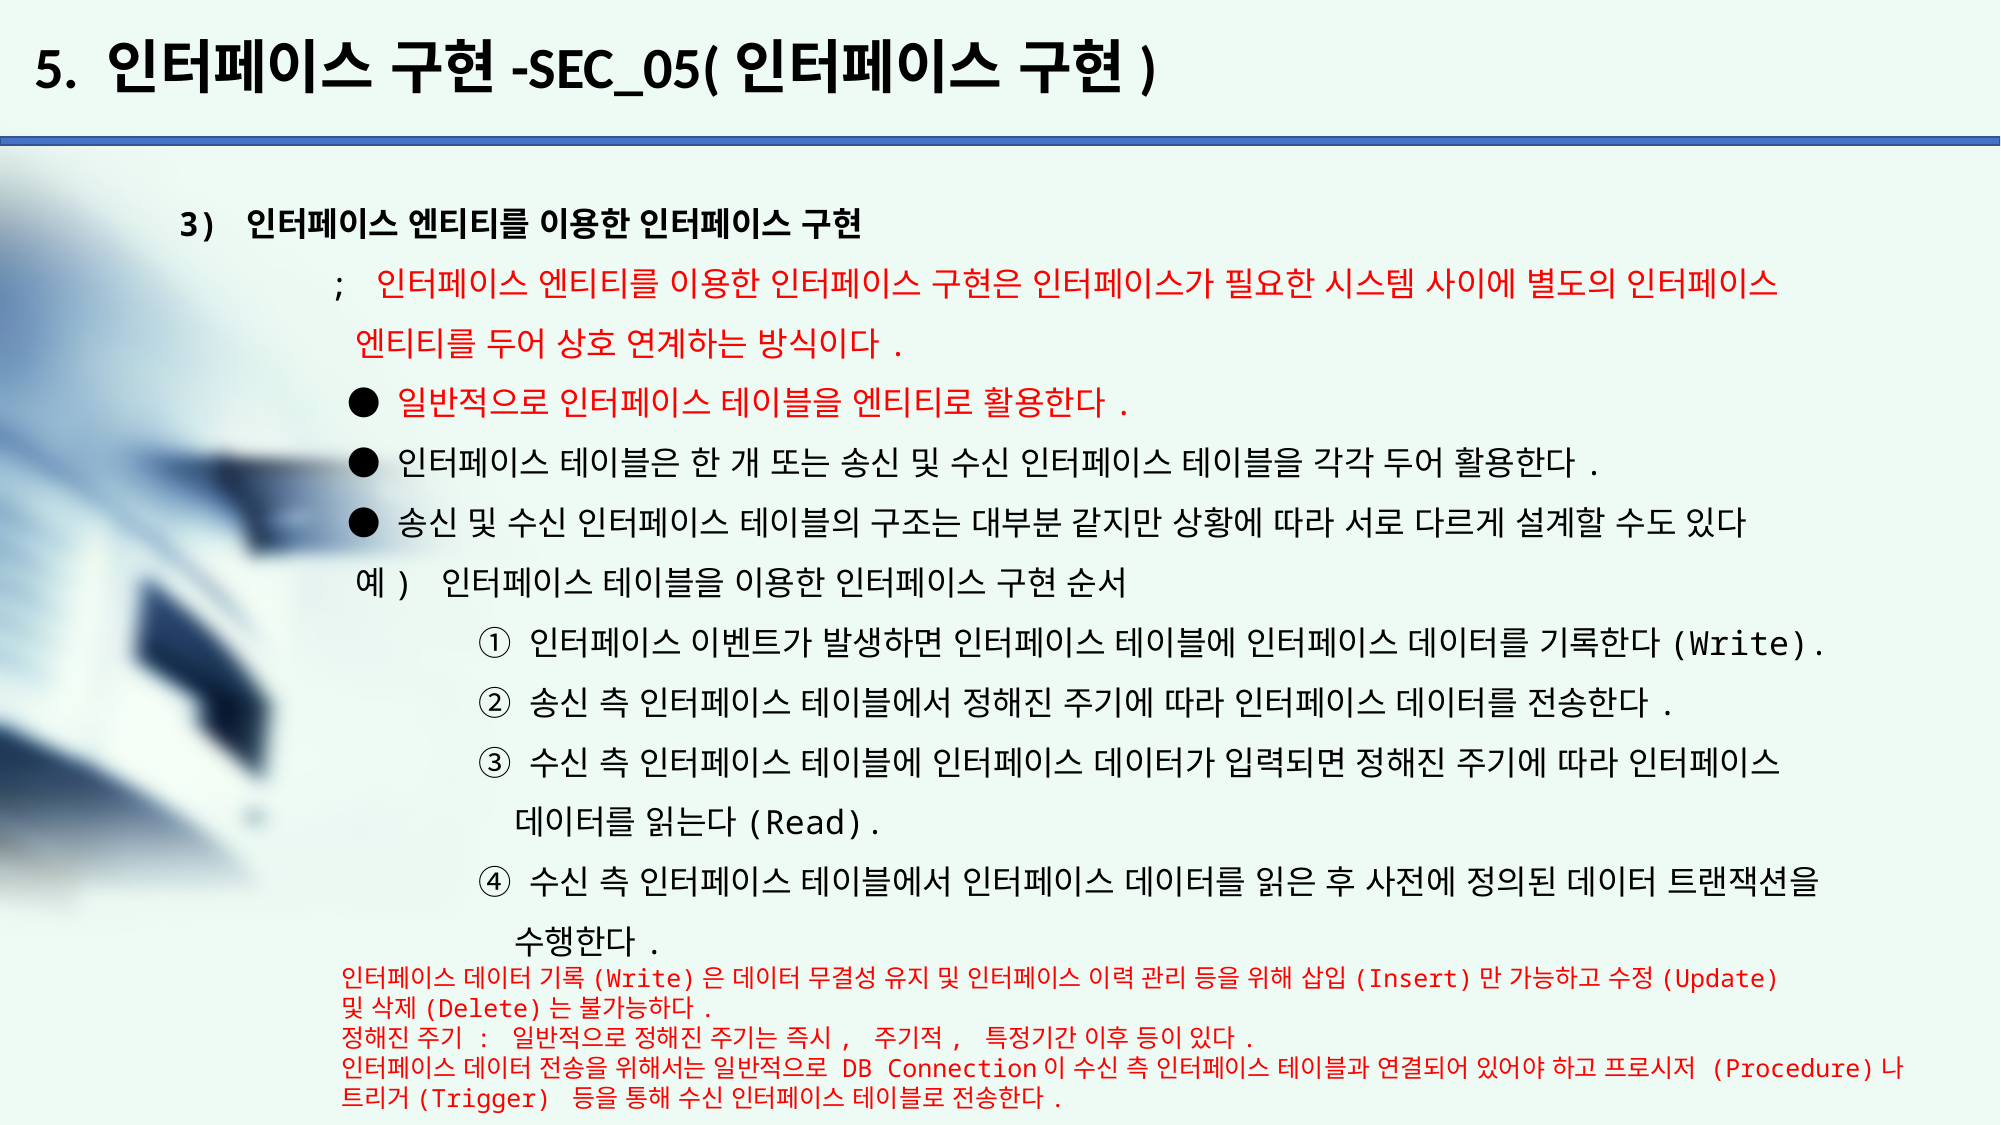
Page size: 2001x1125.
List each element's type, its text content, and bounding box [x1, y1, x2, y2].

title 5. 인터페이스 구현-SEC_05(인터페이스 구현) [19, 14, 1922, 126]
text_box 3) 인터페이스 엔티티를 이용한 인터페이스 구현 ; 인터페이스 엔티티를 이용한 인터페이스 구현은 인터페이스가 필요한 시스템 사이에 별도의 인터페이스 엔티티를 두어 상호 연계하는 방식이다. ● 일반적으로 인터페이스 테이블을 엔티티로 활용한다. ● 인터페이스 테이블은 한 개 또는 송신 및 수신 인터페이스 테이블을 각각 두어 활용한다. ● 송신 및 수신 인터페이스 테이블의 구조는 대부분 같지만 상황에 따라 서로 다르게 설계할 수도 있다 예) 인터페이스 테이블을 이용한 인터페이스 구현 순서 ① 인터페이스 이벤트가 발생하면 인터페이스 테이블에 인터페이스 데이터를 기록한다(Write). ② 송신 측 인터페이스 테이블에서 정해진 주기에 따라 인터페이스 데이터를 전송한다. ③ 수신 측 인터페이스 테이블에 인터페이스 데이터가 입력되면 정해진 주기에 따라 인터페이스 데이터를 읽는다(Read). ④ 수신 측 인터페이스 테이블에서 인터페이스 데이터를 읽은 후 사전에 정의된 데이터 트랜잭션을 수행한다. [163, 175, 1922, 969]
picture [0, 0, 2000, 136]
text_box 인터페이스 데이터 기록(Write)은 데이터 무결성 유지 및 인터페이스 이력 관리 등을 위해 삽입(Insert)만 가능하고 수정(Update) 및 삭제(Delete)는 불가능하다. 정해진 주기 : 일반적으로 정해진 주기는 즉시, 주기적, 특정기간 이후 등이 있다. 인터페이스 데이터 전송을 위해서는 일반적으로 DB Connection이 수신 측 인터페이스 테이블과 연결되어 있어야 하고 프로시저 (Procedure)나 트리거(Trigger) 등을 통해 수신 인터페이스 테이블로 전송한다. [326, 954, 1922, 1120]
picture [0, 146, 2000, 1125]
